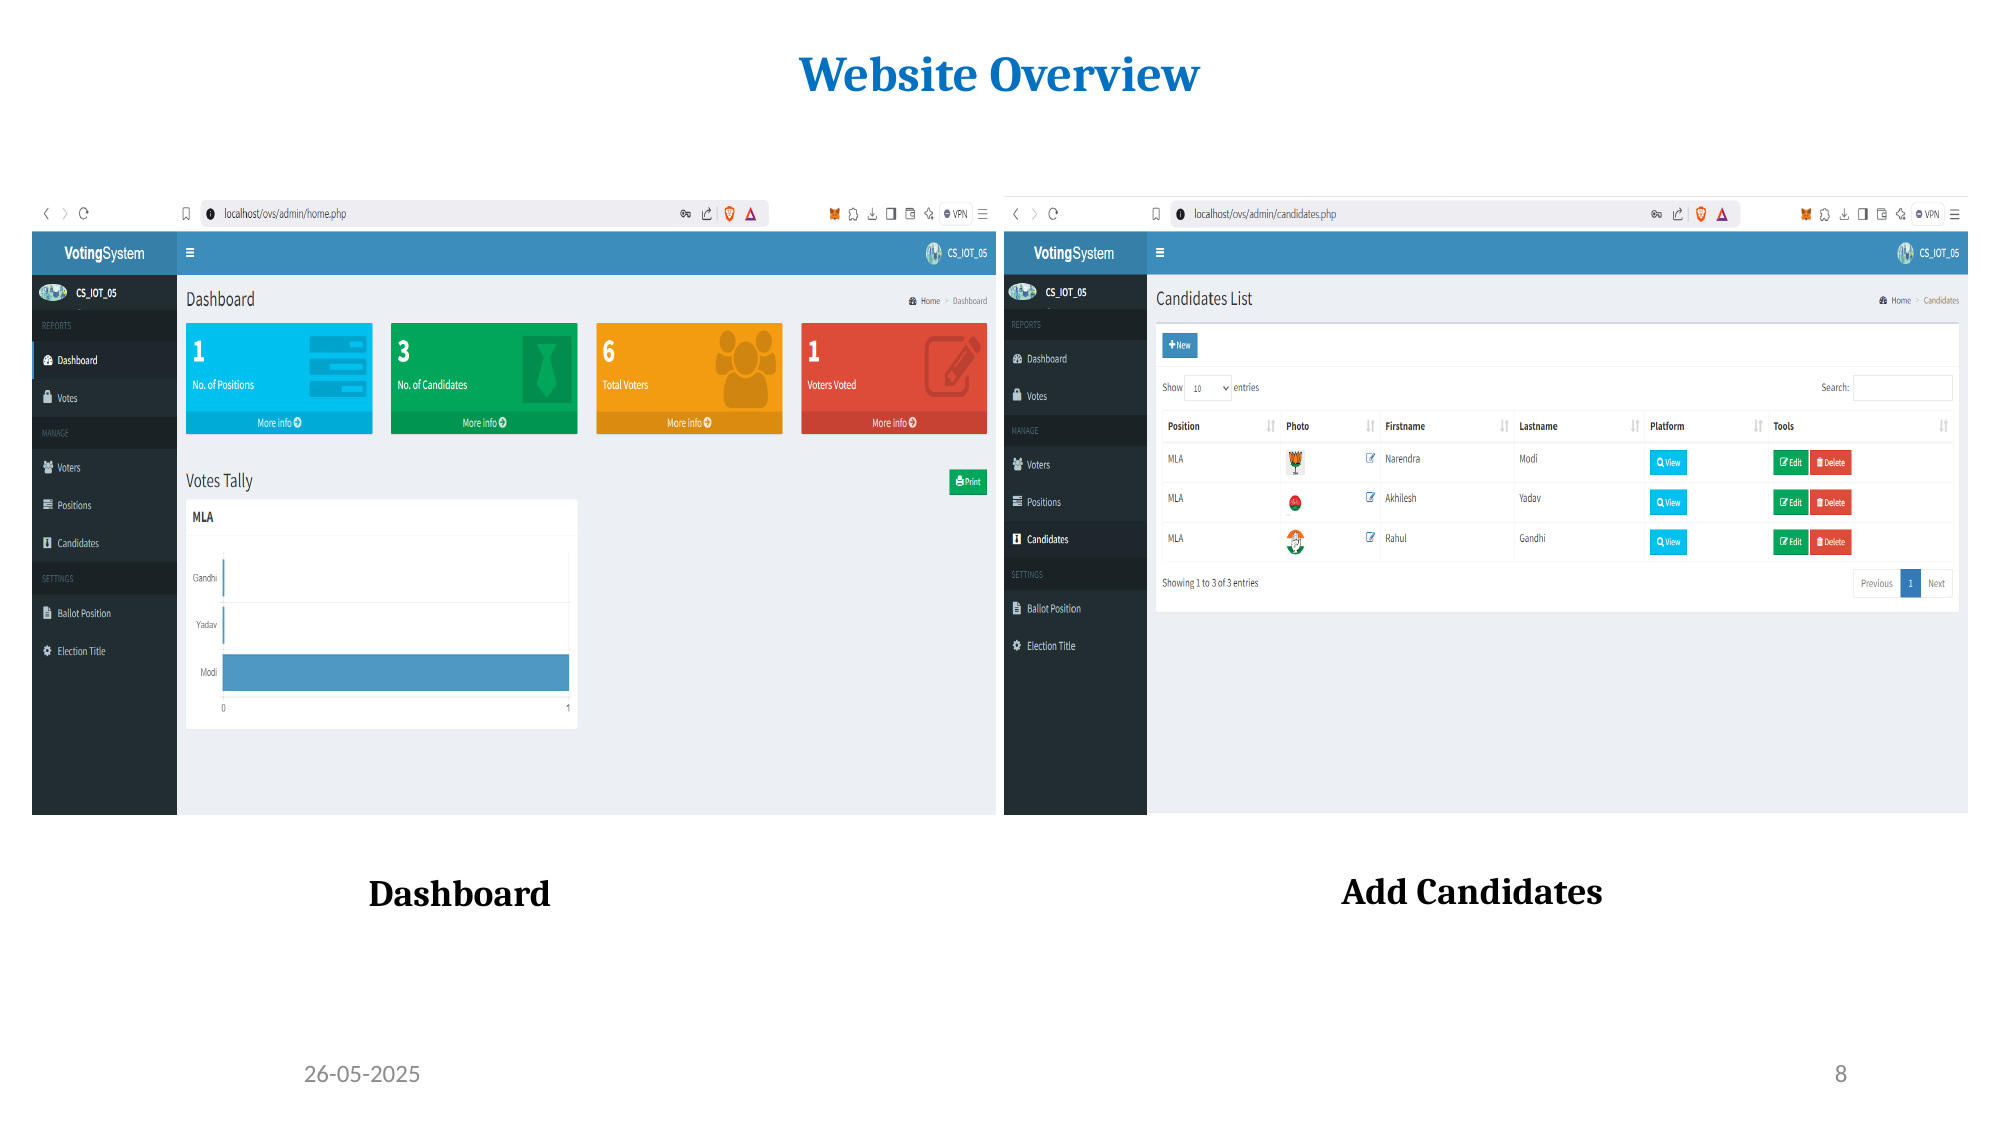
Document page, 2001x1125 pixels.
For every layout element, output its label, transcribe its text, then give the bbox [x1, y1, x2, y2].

text_box Dashboard [234, 861, 685, 922]
picture [32, 196, 996, 815]
slide_number 8 [1412, 1042, 1863, 1103]
title Website Overview [137, 39, 1863, 112]
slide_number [137, 1042, 588, 1103]
picture [1004, 196, 1968, 815]
text_box Add Candidates [1326, 859, 1669, 920]
